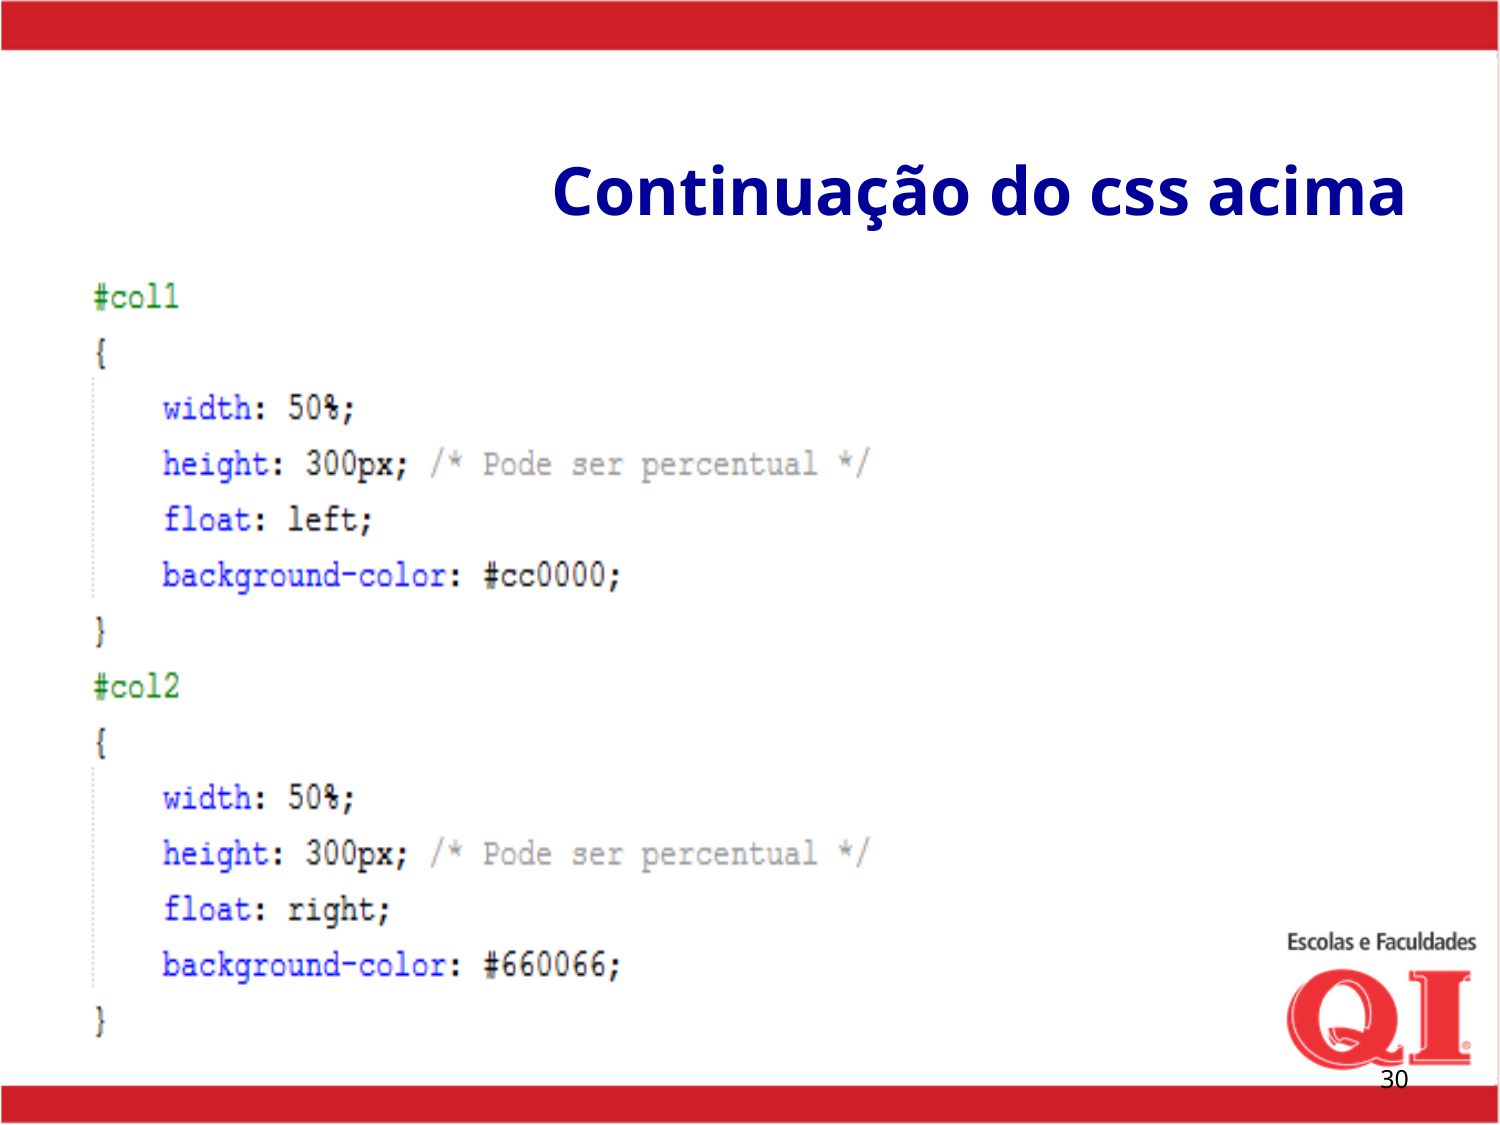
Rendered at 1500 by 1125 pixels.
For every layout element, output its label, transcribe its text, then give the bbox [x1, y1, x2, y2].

slide_number 30 [1074, 1030, 1424, 1106]
picture [0, 0, 1500, 1125]
title Continuação do css acima [224, 48, 1424, 236]
